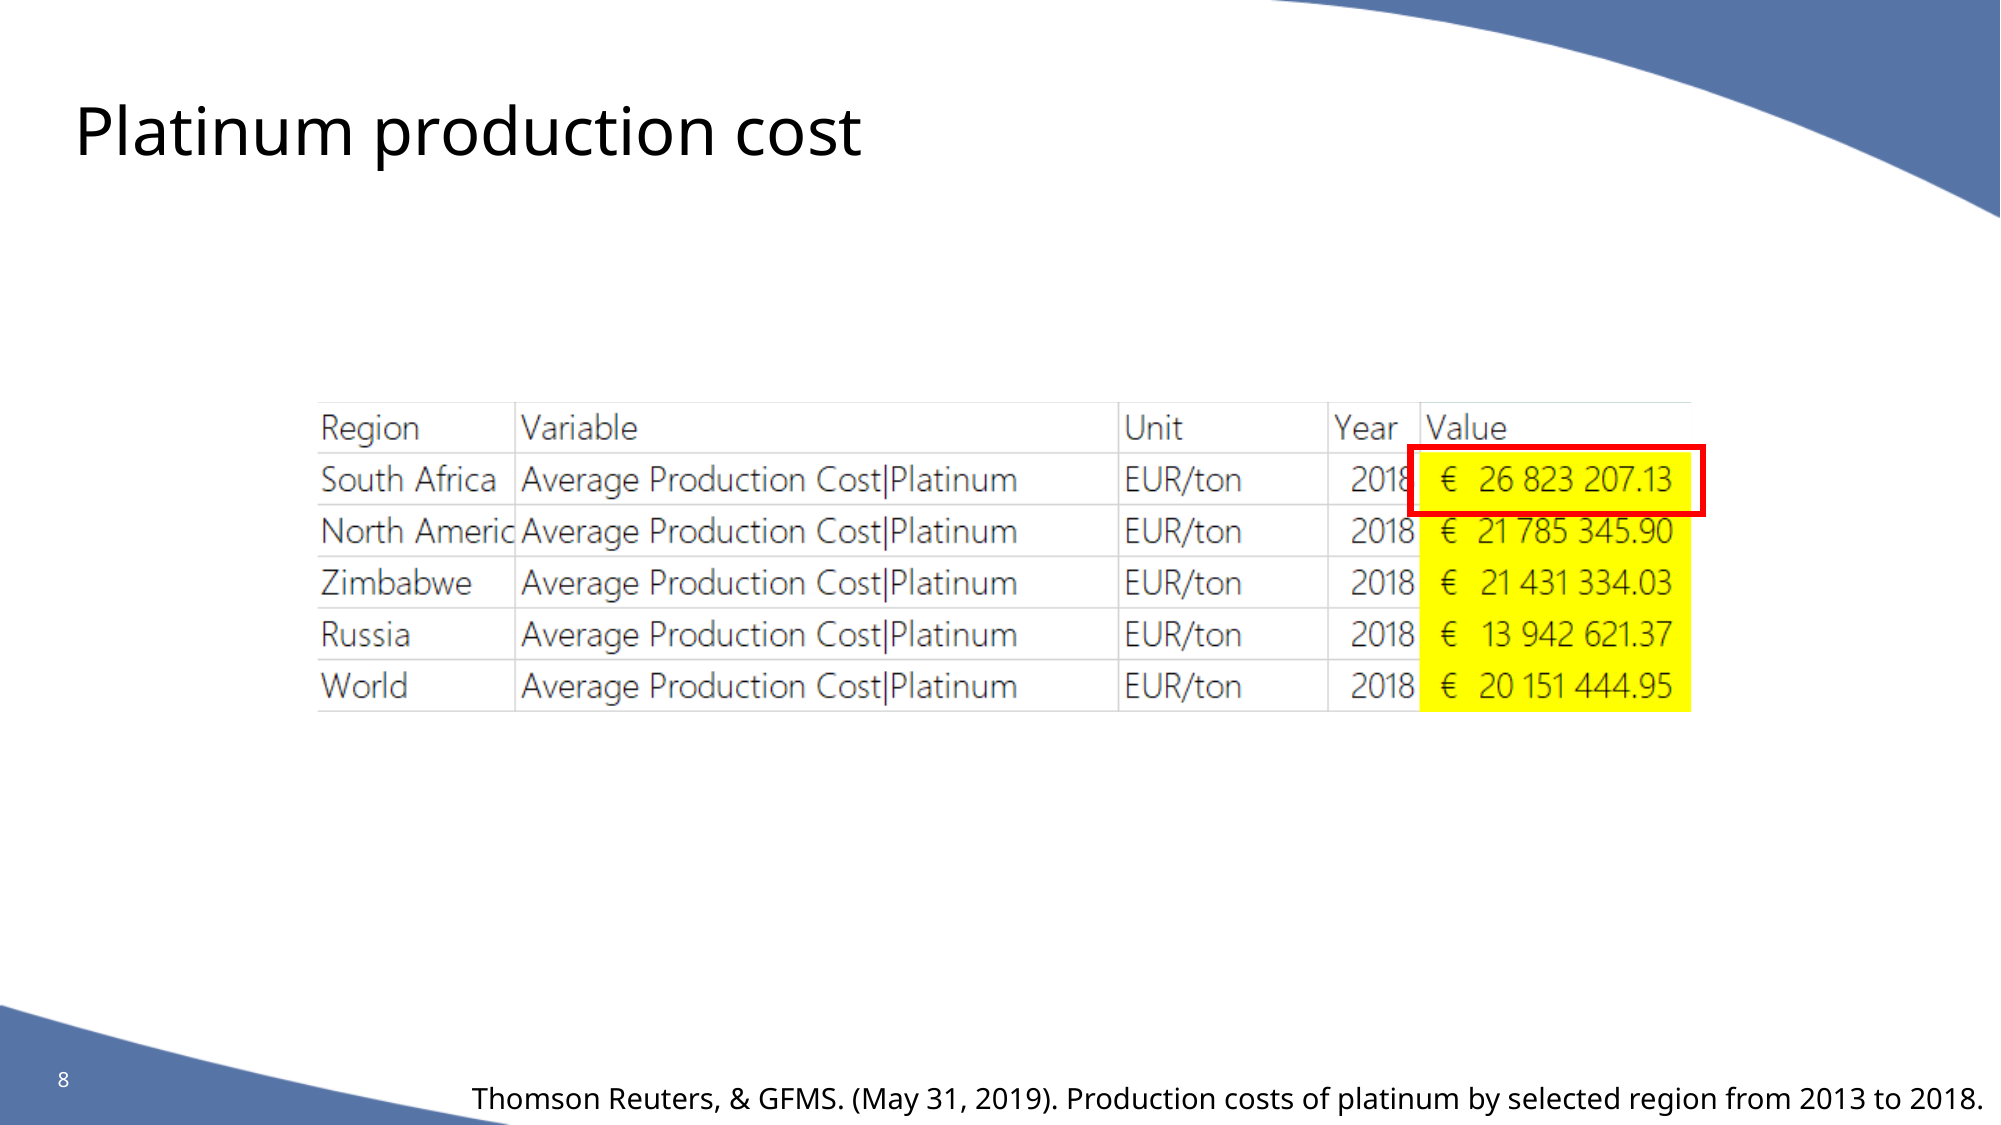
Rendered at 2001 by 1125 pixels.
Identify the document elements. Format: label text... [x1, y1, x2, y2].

title Platinum production cost [59, 43, 1863, 224]
text_box [59, 274, 1797, 874]
slide_number 8 [42, 1042, 493, 1102]
text_box [1692, 446, 1704, 515]
picture [317, 402, 1692, 712]
text_box Thomson Reuters, & GFMS. (May 31, 2019). Production costs of platinum by selected region from 2013 to 2018. [107, 1072, 2000, 1123]
